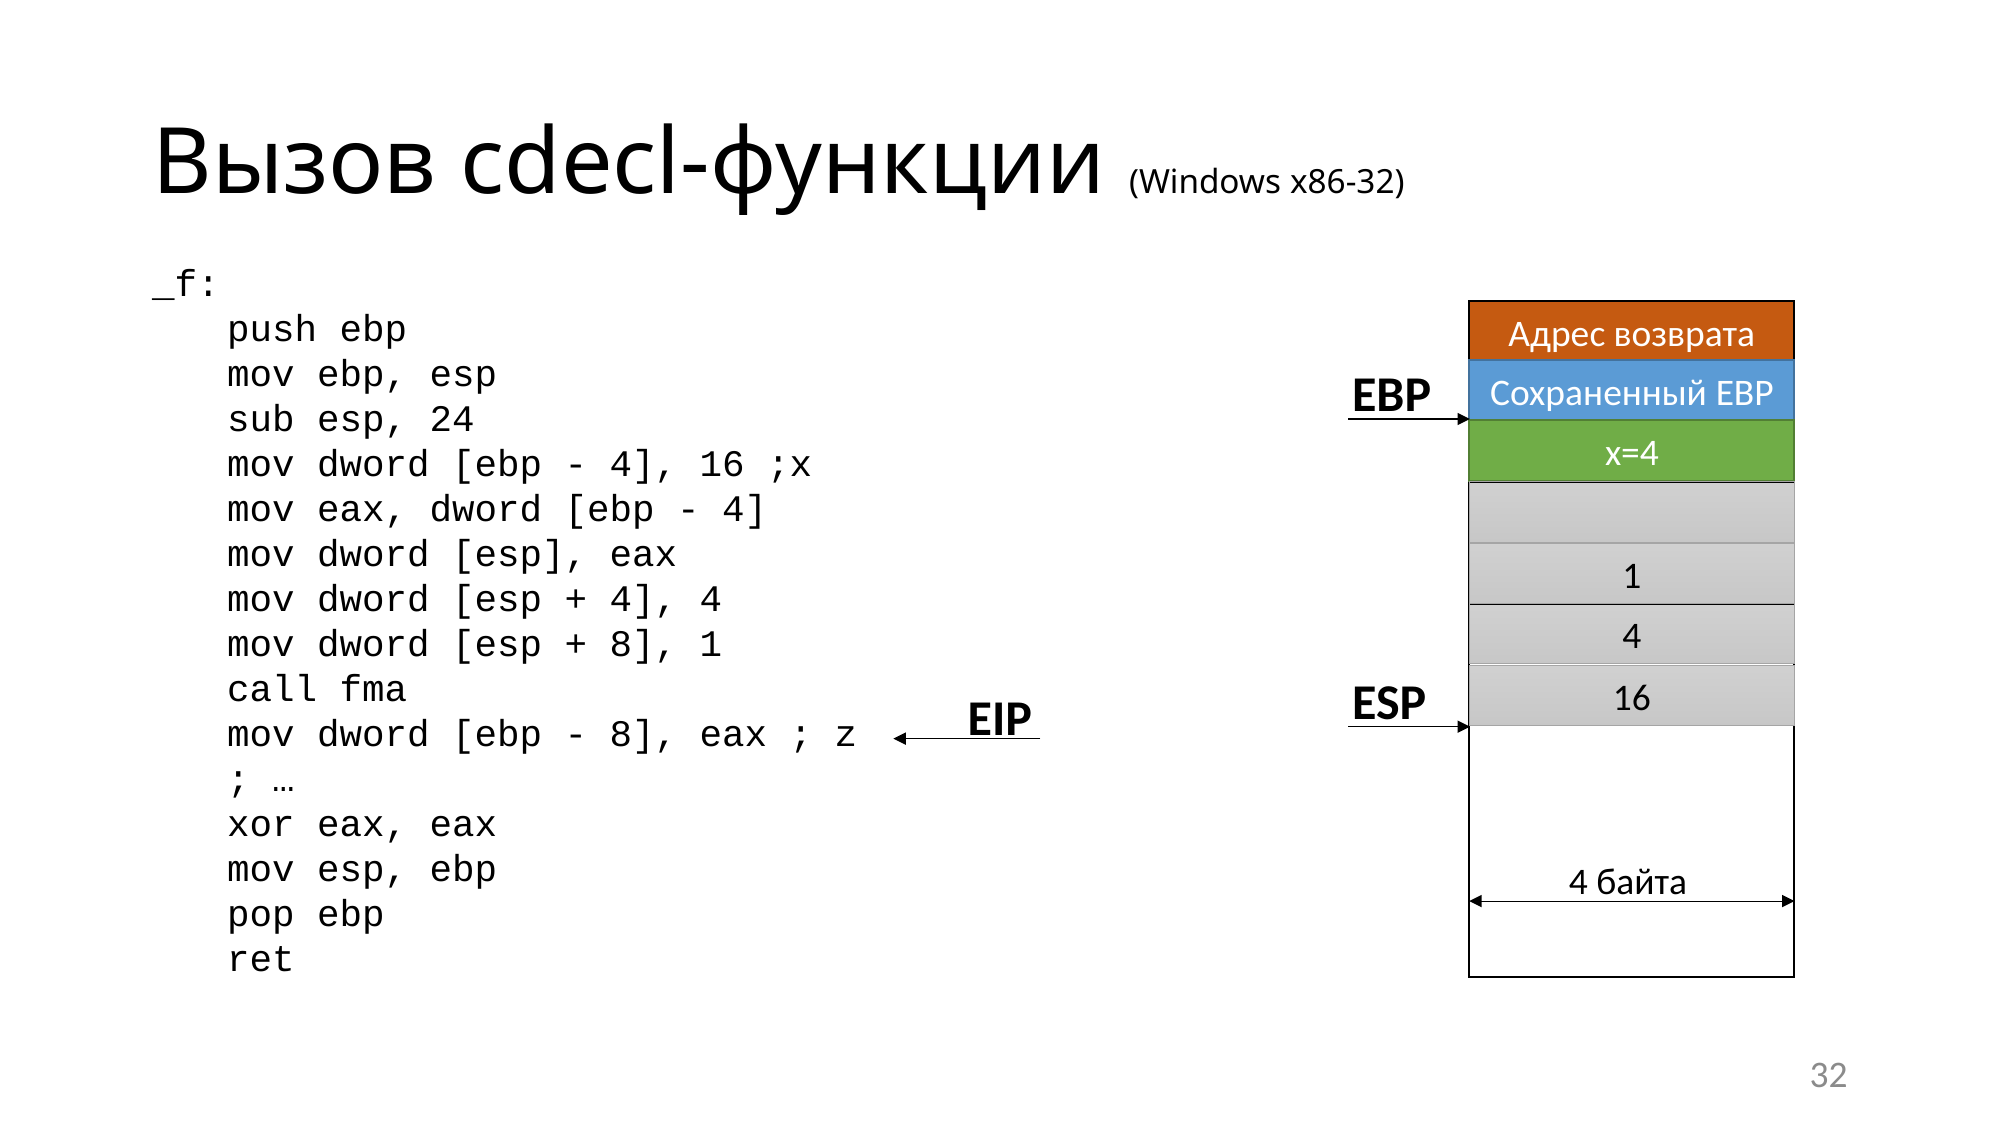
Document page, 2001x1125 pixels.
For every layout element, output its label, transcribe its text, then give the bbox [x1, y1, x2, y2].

title Вызов cdecl-функции (Windows х86-32) [137, 55, 1863, 273]
text_box ESP [1337, 661, 1479, 737]
slide_number 32 [1412, 1042, 1863, 1103]
text_box 4 байта [1554, 902, 1710, 910]
text_box EIP [952, 678, 1047, 754]
text_box 1 [1469, 543, 1795, 603]
text_box Адрес возврата [1468, 300, 1795, 359]
text_box _f: push ebp mov ebp, esp sub esp, 24 mov dword [ebp - 4], 16 ;x mov eax, dword [ebp - 4] mov dword [esp], eax mov dword [esp + 4], 4 mov dword [esp + 8], 1 call fma mov dword [ebp - 8], eax ; z ; … xor eax, eax mov esp, ebp pop ebp ret [137, 251, 873, 986]
text_box 4 [1469, 603, 1795, 664]
text_box [1469, 481, 1795, 543]
text_box 16 [1469, 665, 1795, 726]
text_box x=4 [1468, 419, 1795, 482]
text_box 4 байта [1554, 849, 1710, 901]
text_box EBP [1337, 354, 1479, 429]
text_box Сохраненный EBP [1479, 359, 1795, 419]
text_box [1468, 726, 1795, 978]
